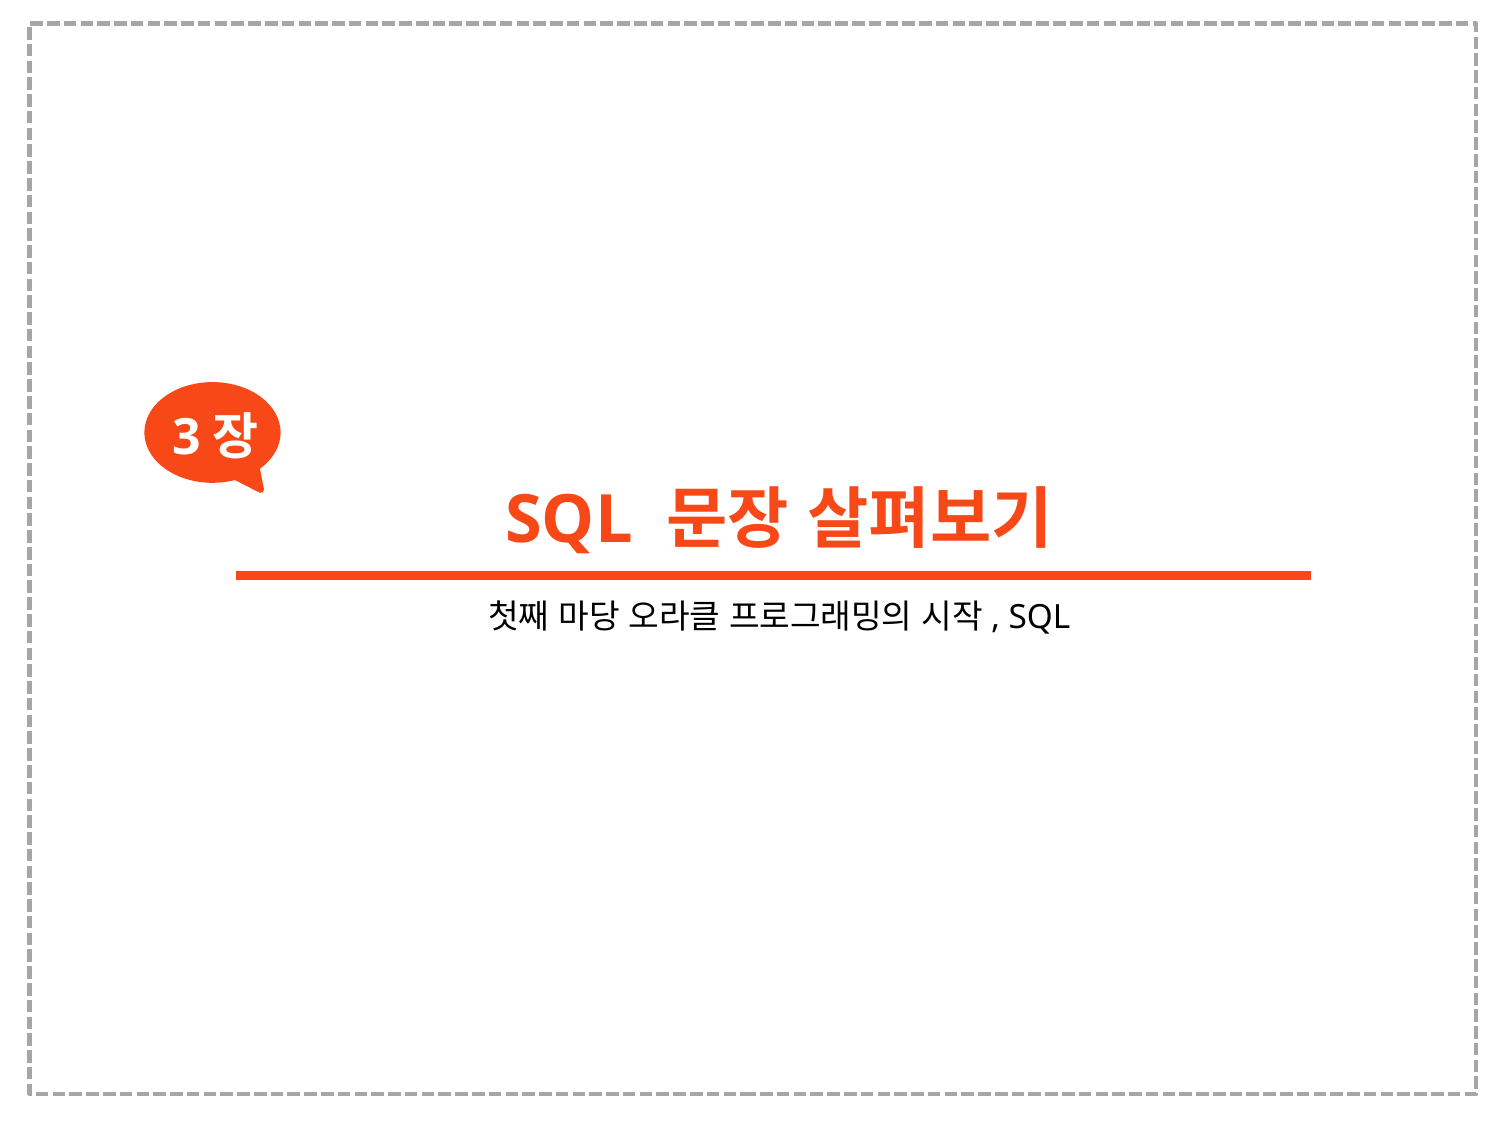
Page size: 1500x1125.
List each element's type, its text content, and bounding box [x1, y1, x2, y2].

text_box 첫째 마당 오라클 프로그래밍의 시작, SQL [29, 587, 1500, 643]
text_box [27, 631, 1478, 1096]
text_box 3장 [141, 397, 290, 472]
text_box [27, 563, 1478, 594]
text_box [27, 21, 1478, 476]
text_box SQL 문장 살펴보기 [29, 467, 1500, 563]
